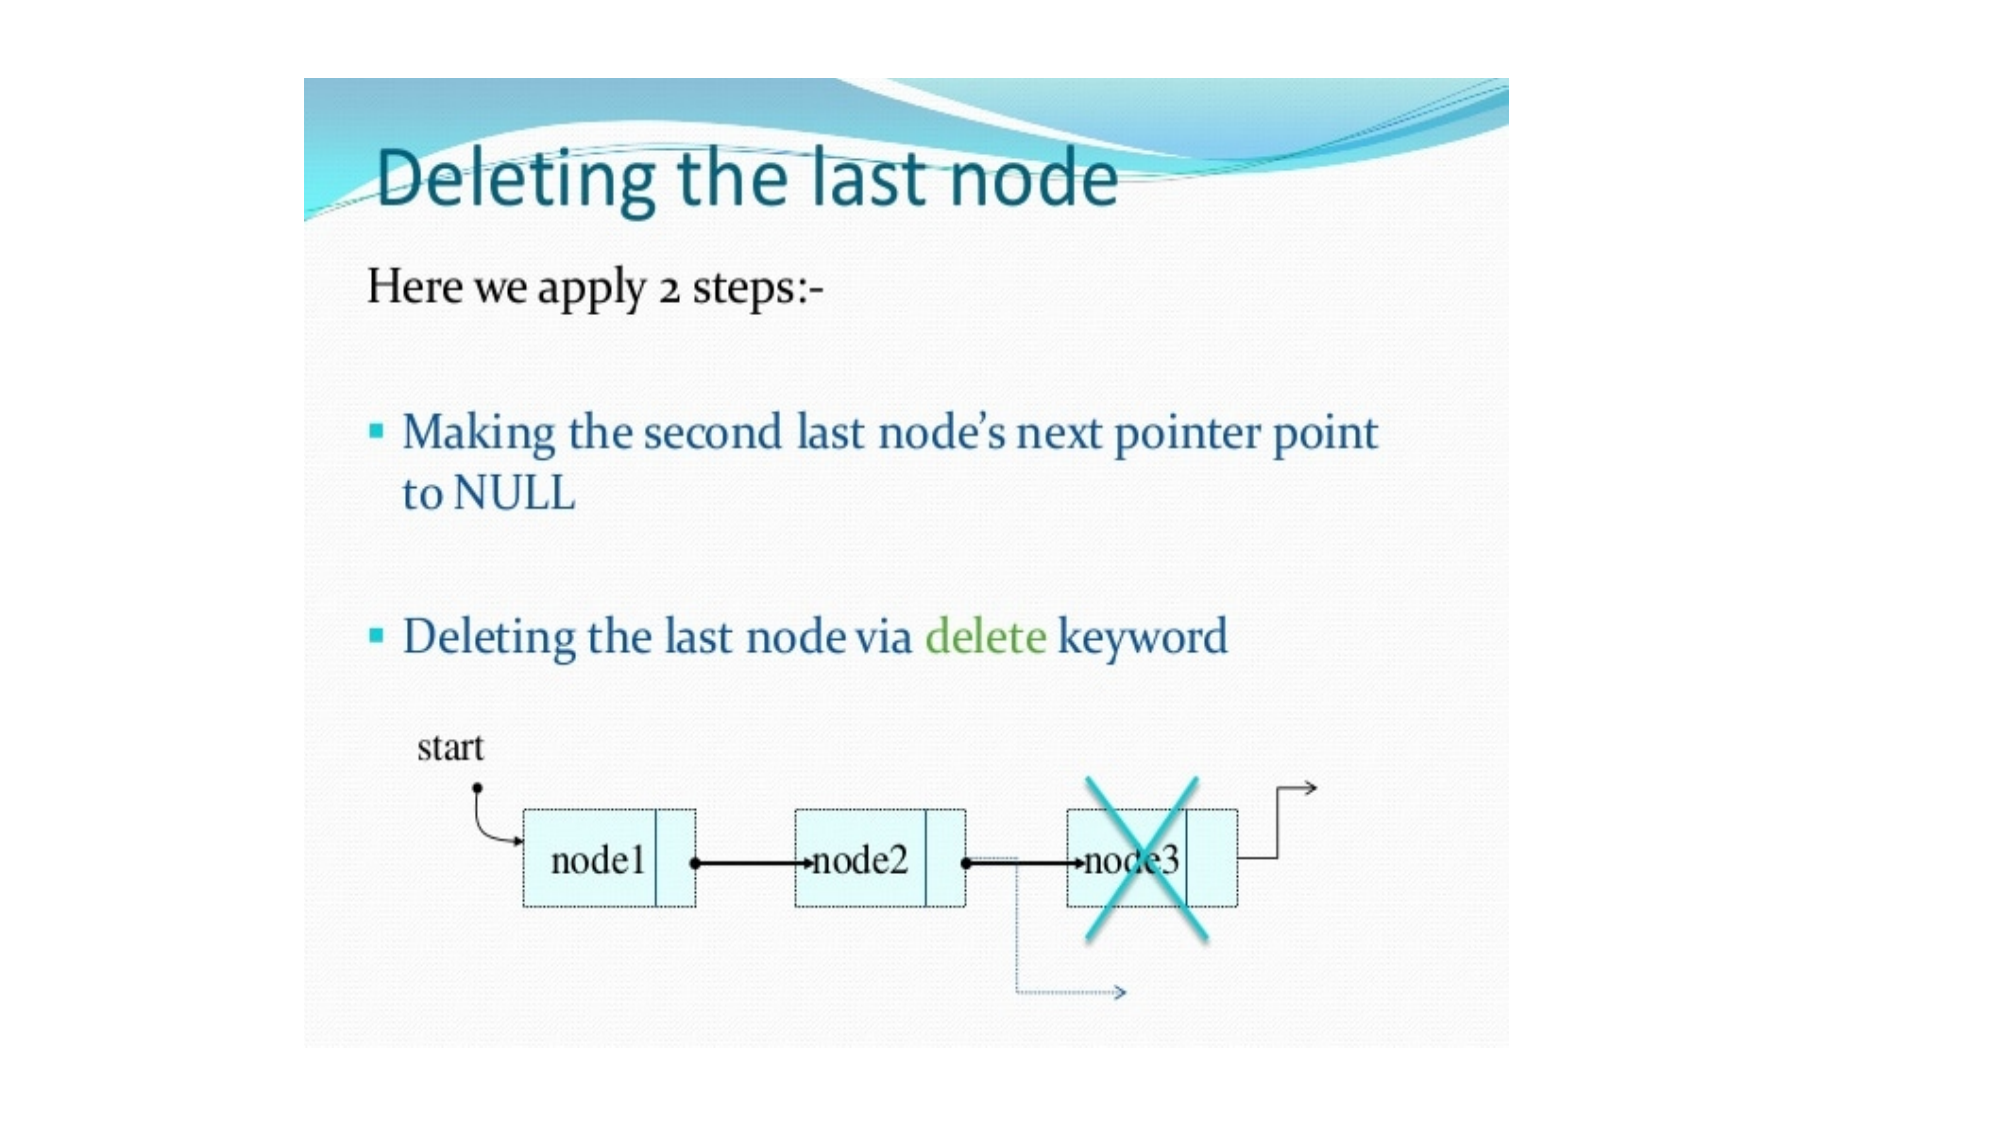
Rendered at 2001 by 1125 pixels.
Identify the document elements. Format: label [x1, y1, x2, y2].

picture [304, 78, 1509, 1048]
